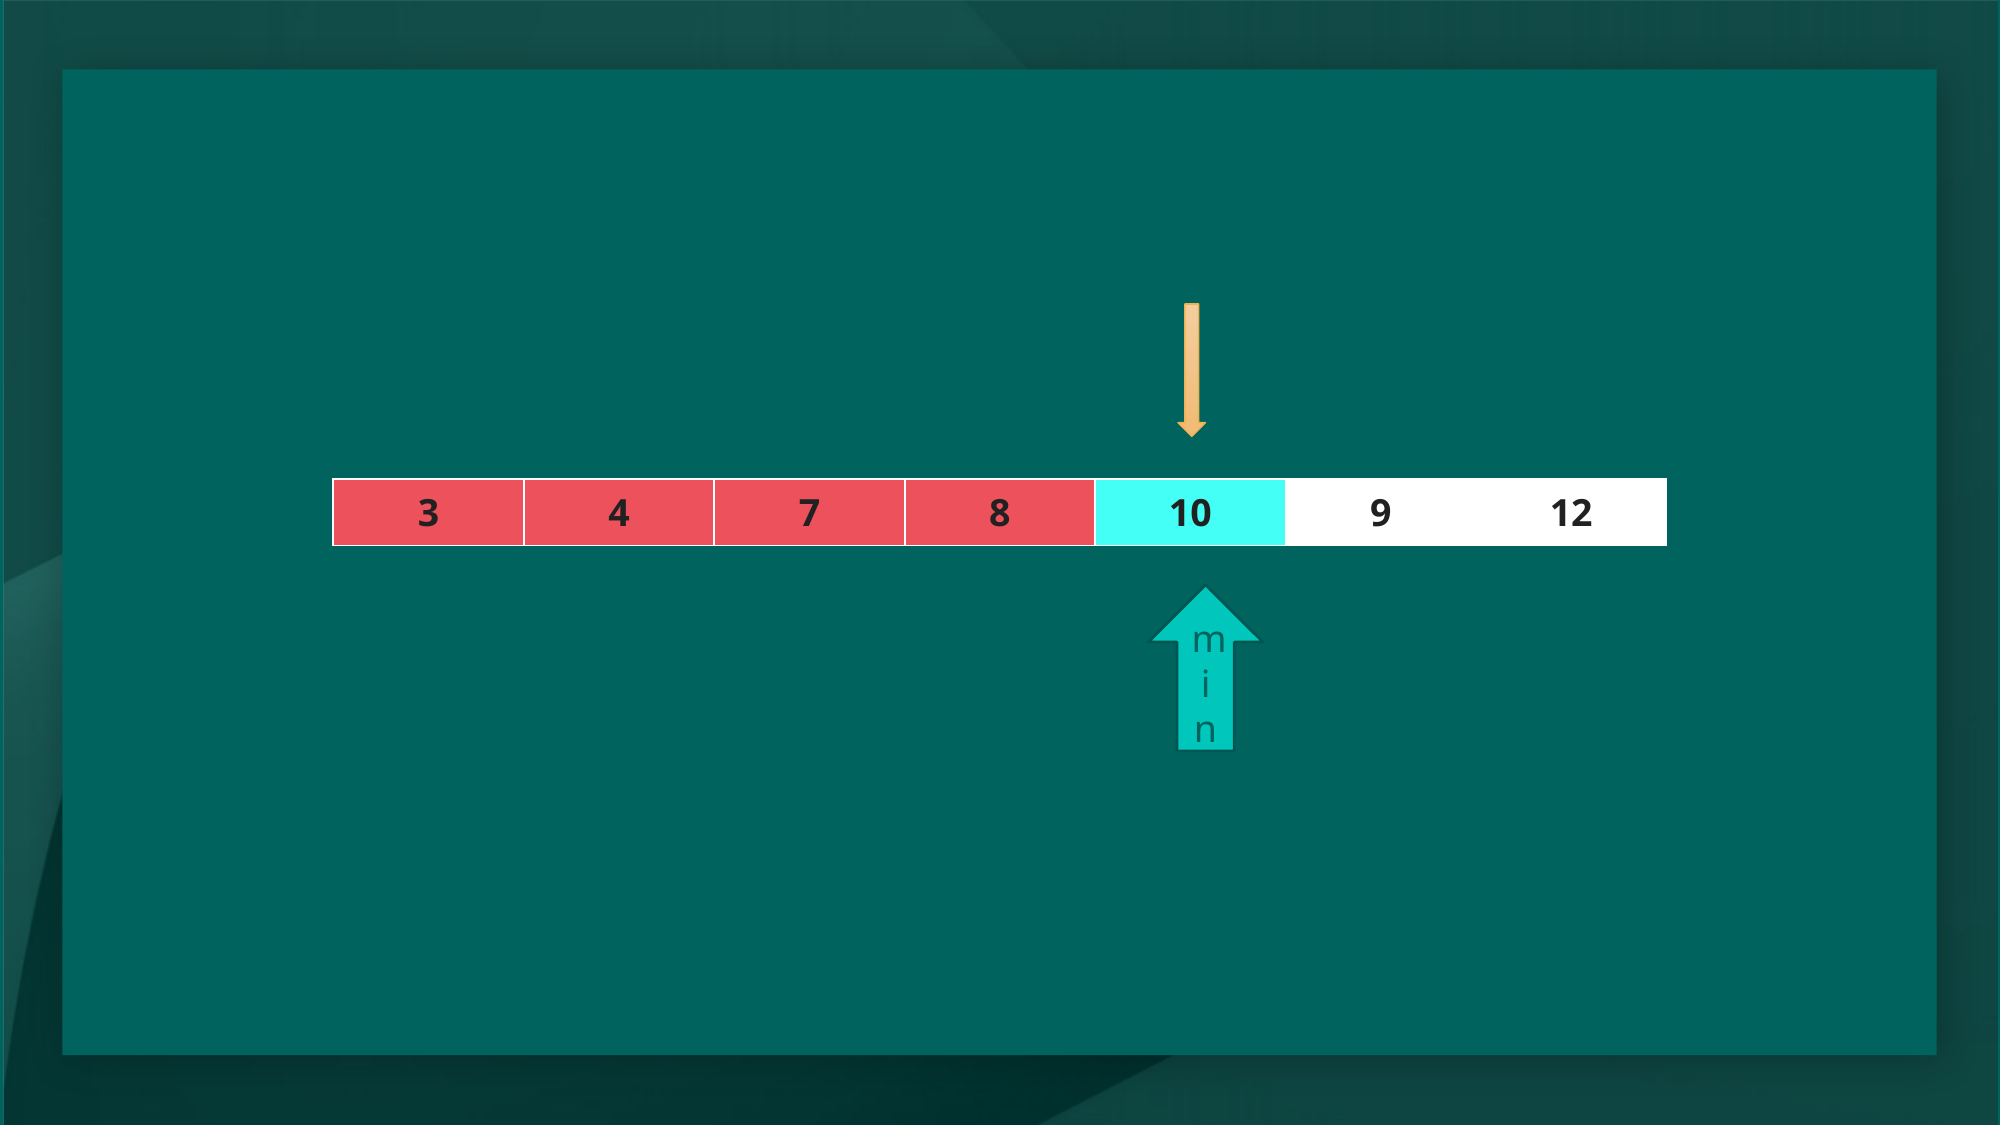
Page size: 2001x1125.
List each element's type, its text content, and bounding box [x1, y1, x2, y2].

table_header 3 [334, 480, 523, 545]
text_box [1177, 303, 1207, 437]
table_header 9 [1286, 480, 1475, 545]
table_header 7 [715, 480, 904, 545]
table_header 4 [525, 480, 713, 545]
table_header 8 [906, 480, 1094, 545]
table_header 10 [1096, 480, 1285, 545]
text_box min [1147, 583, 1265, 753]
table_header 12 [1477, 480, 1666, 545]
